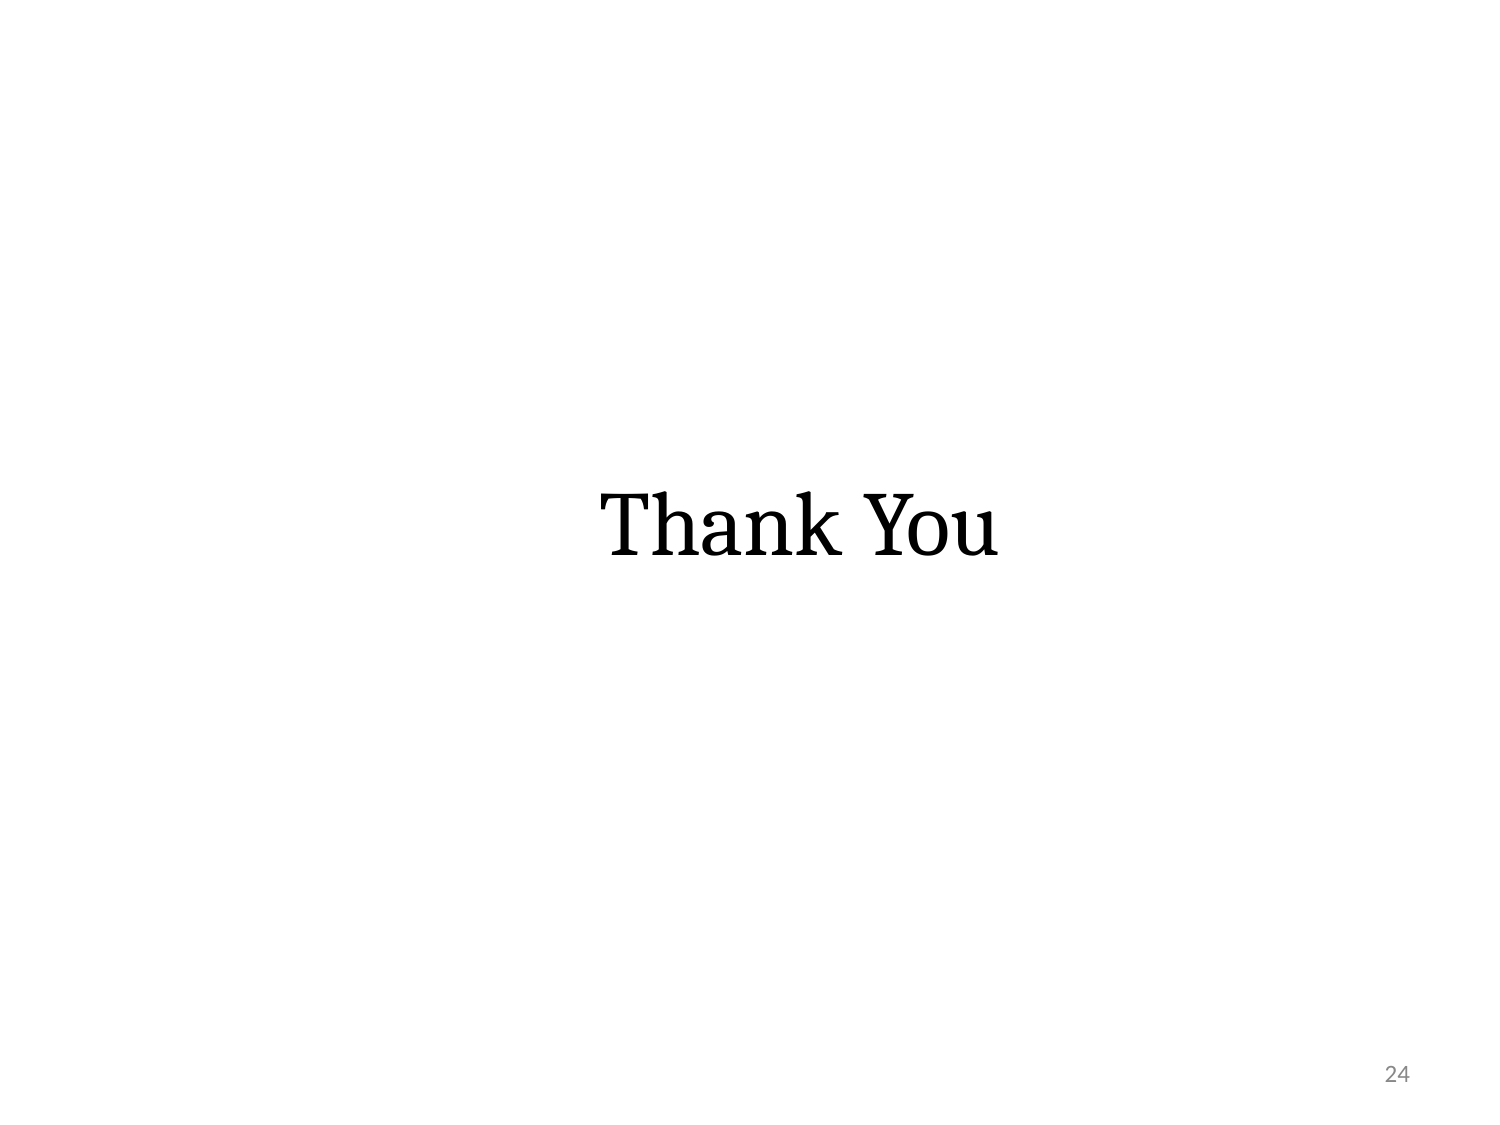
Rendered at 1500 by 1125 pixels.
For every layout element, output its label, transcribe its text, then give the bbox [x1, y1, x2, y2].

title Thank You [125, 425, 1475, 613]
slide_number ‹#› [1074, 1042, 1425, 1103]
